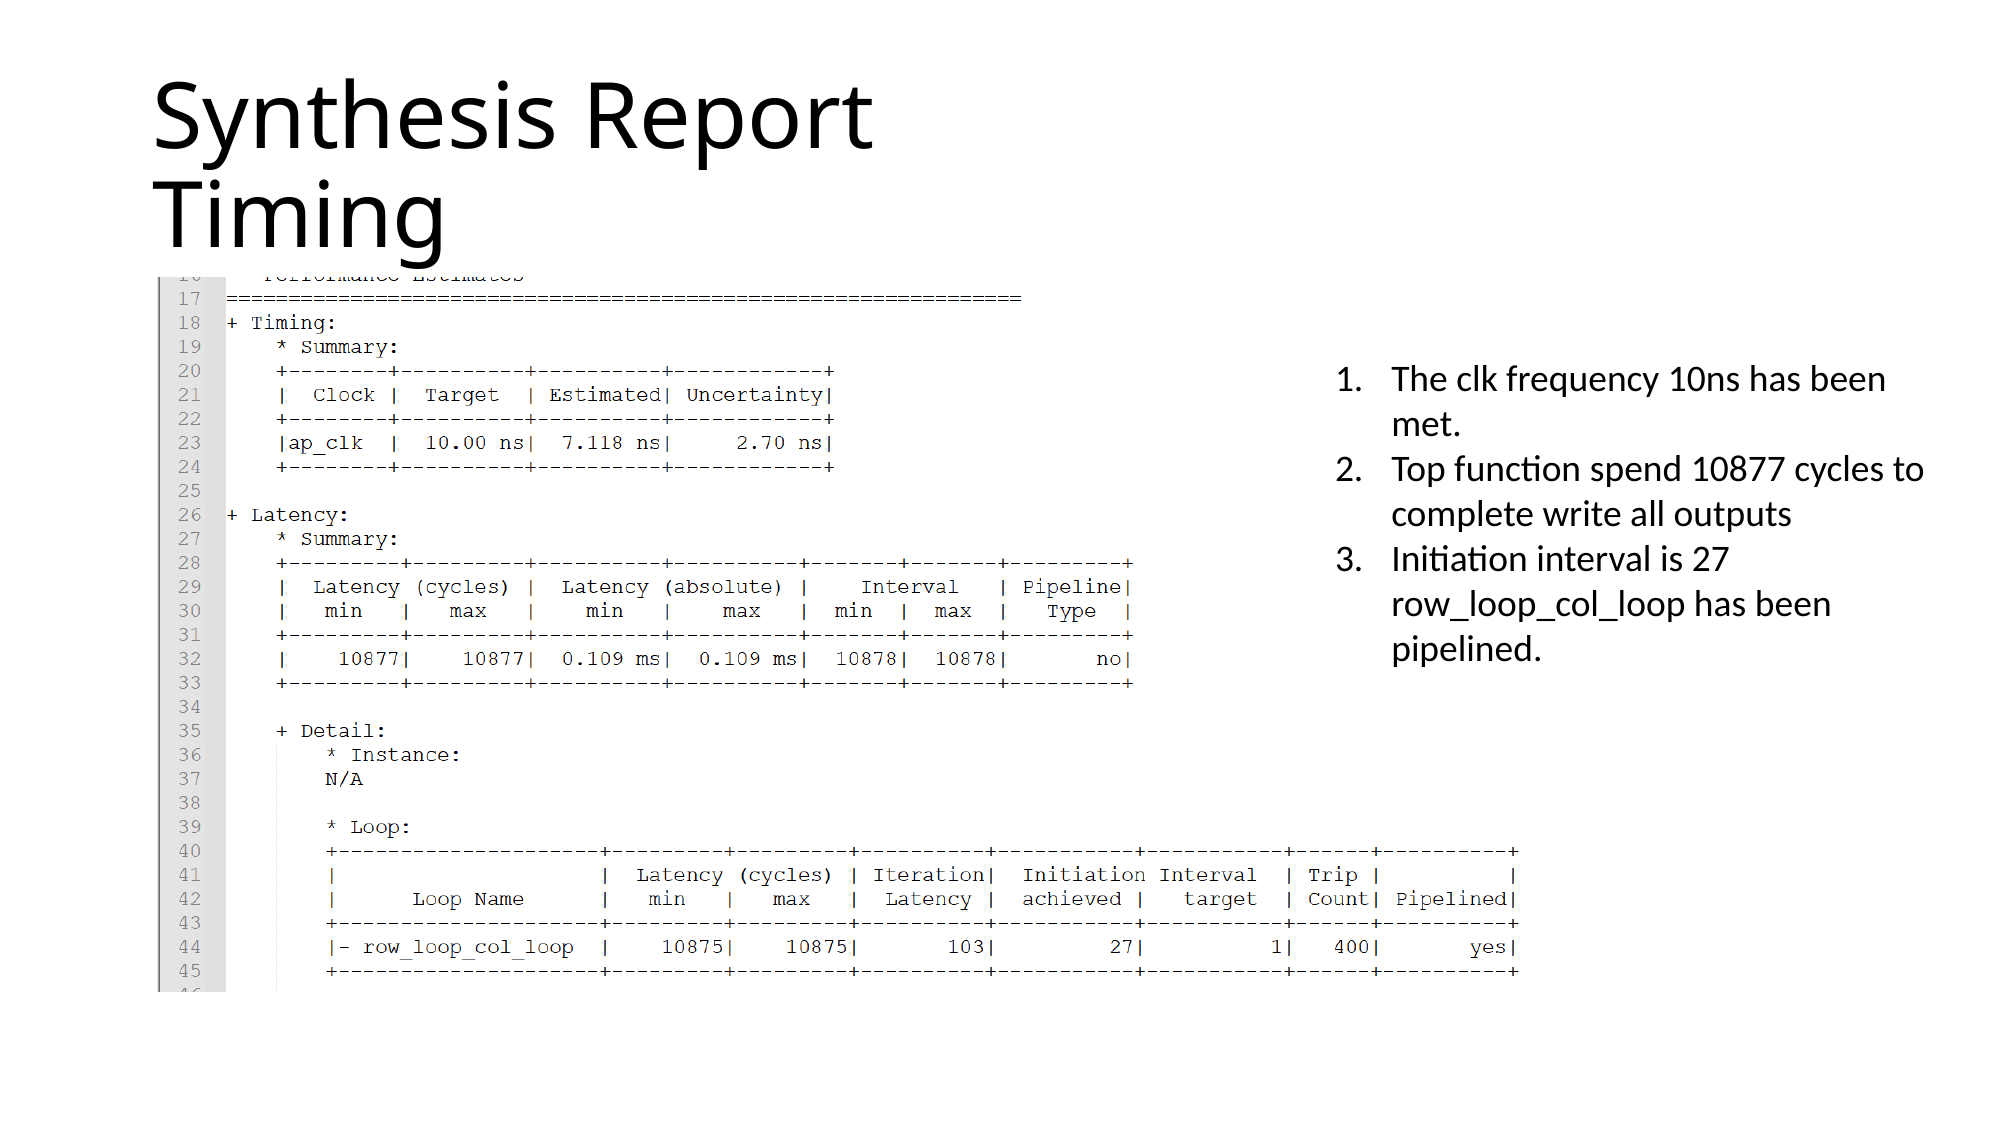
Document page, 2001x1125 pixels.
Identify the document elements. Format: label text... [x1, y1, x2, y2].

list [157, 277, 1534, 992]
text_box The clk frequency 10ns has been met. Top function spend 10877 cycles to complete write all outputs Initiation interval is 27 row_loop_col_loop has been pipelined. [1534, 346, 1961, 677]
title Synthesis Report Timing [137, 59, 1863, 278]
